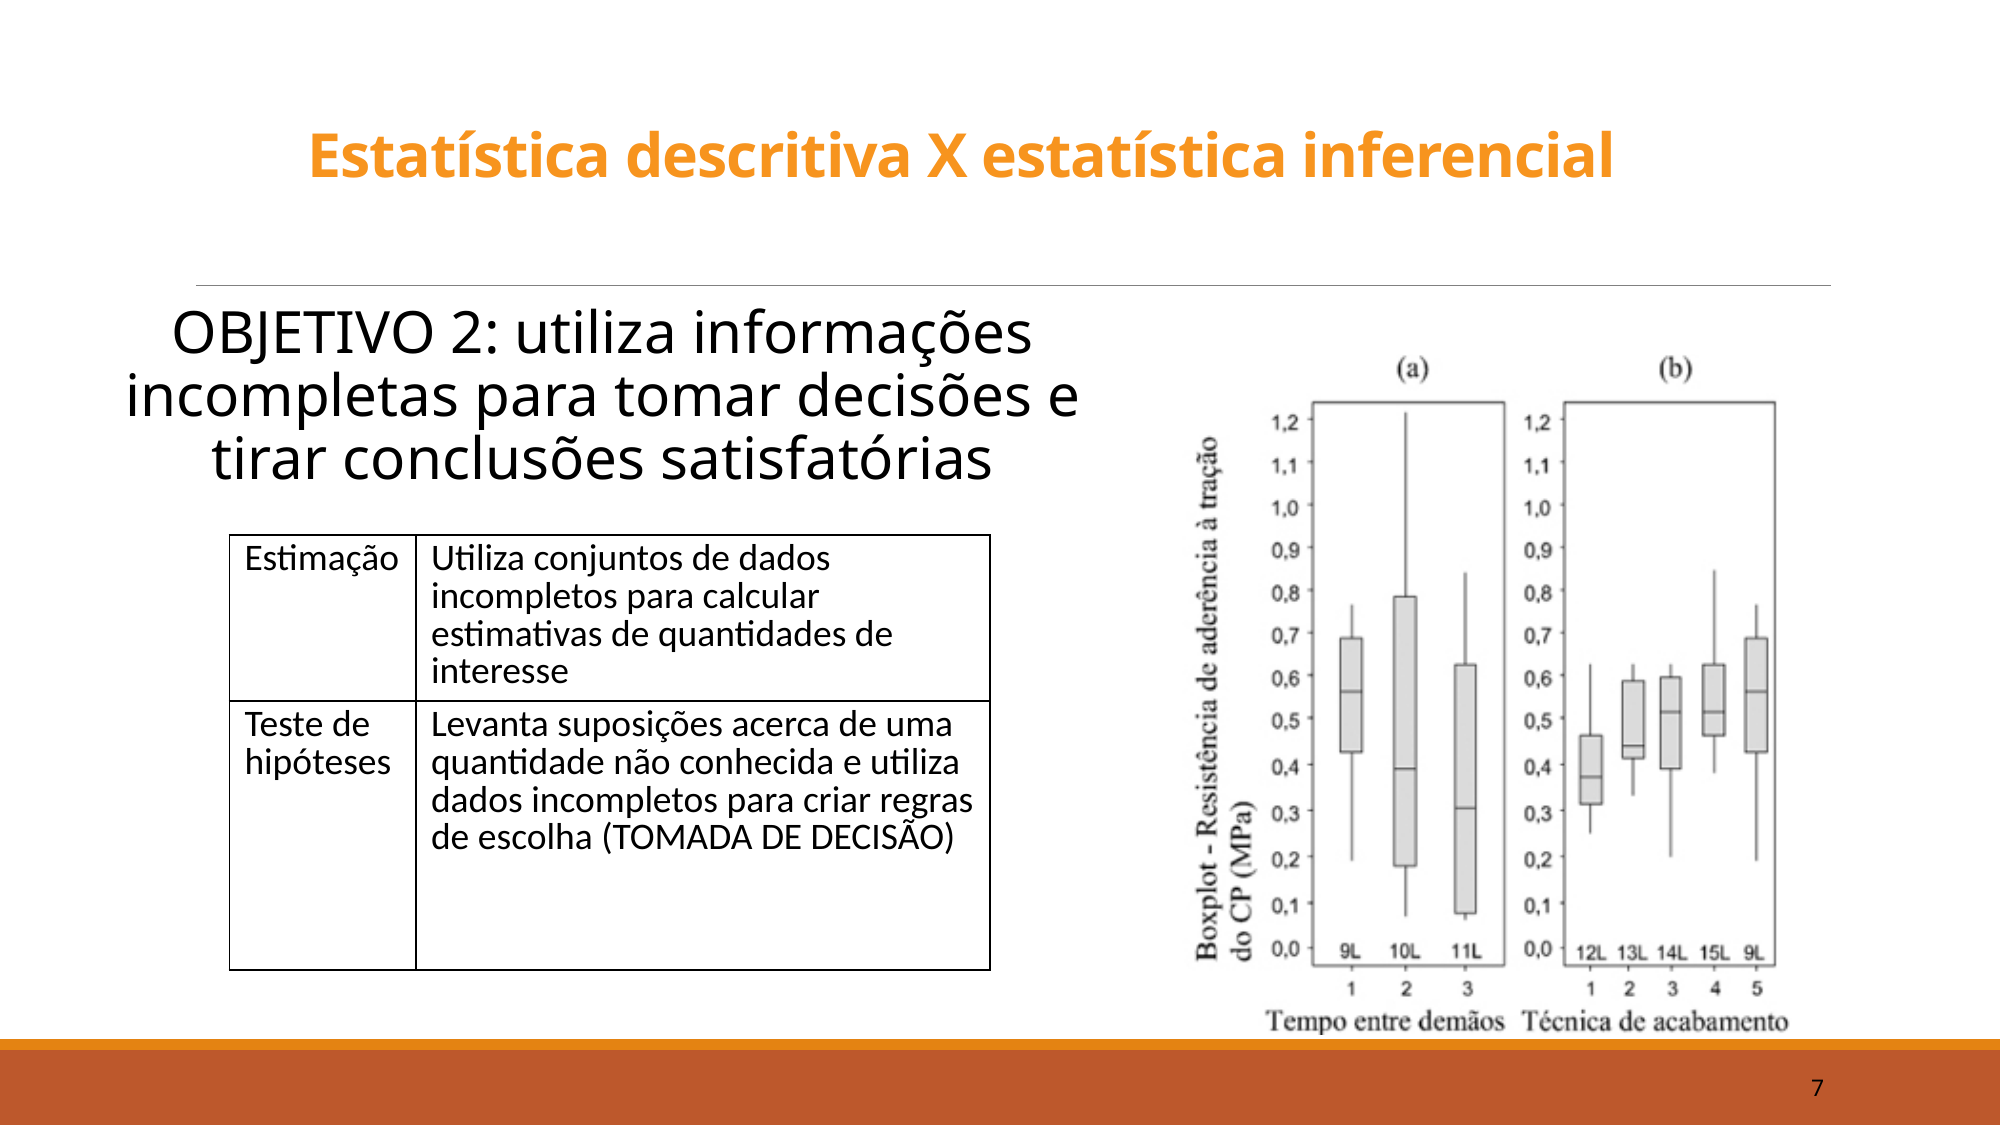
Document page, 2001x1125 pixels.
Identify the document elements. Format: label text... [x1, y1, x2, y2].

table_header Utiliza conjuntos de dados incompletos para calcular estimativas de quantidades de interesse [417, 536, 989, 700]
slide_number 7 [1624, 1059, 1840, 1120]
list OBJETIVO 2: utiliza informações incompletas para tomar decisões e tirar conclusões satisfatórias [88, 295, 1103, 1000]
title Estatística descritiva X estatística inferencial [292, 90, 1732, 198]
table_header Estimação [230, 536, 415, 700]
table_cell Levanta suposições acerca de uma quantidade não conhecida e utiliza dados incompletos para criar regras de escolha (TOMADA DE DECISÃO) [417, 702, 989, 969]
picture [1154, 354, 1827, 1036]
table_cell Teste de hipóteses [230, 702, 415, 969]
